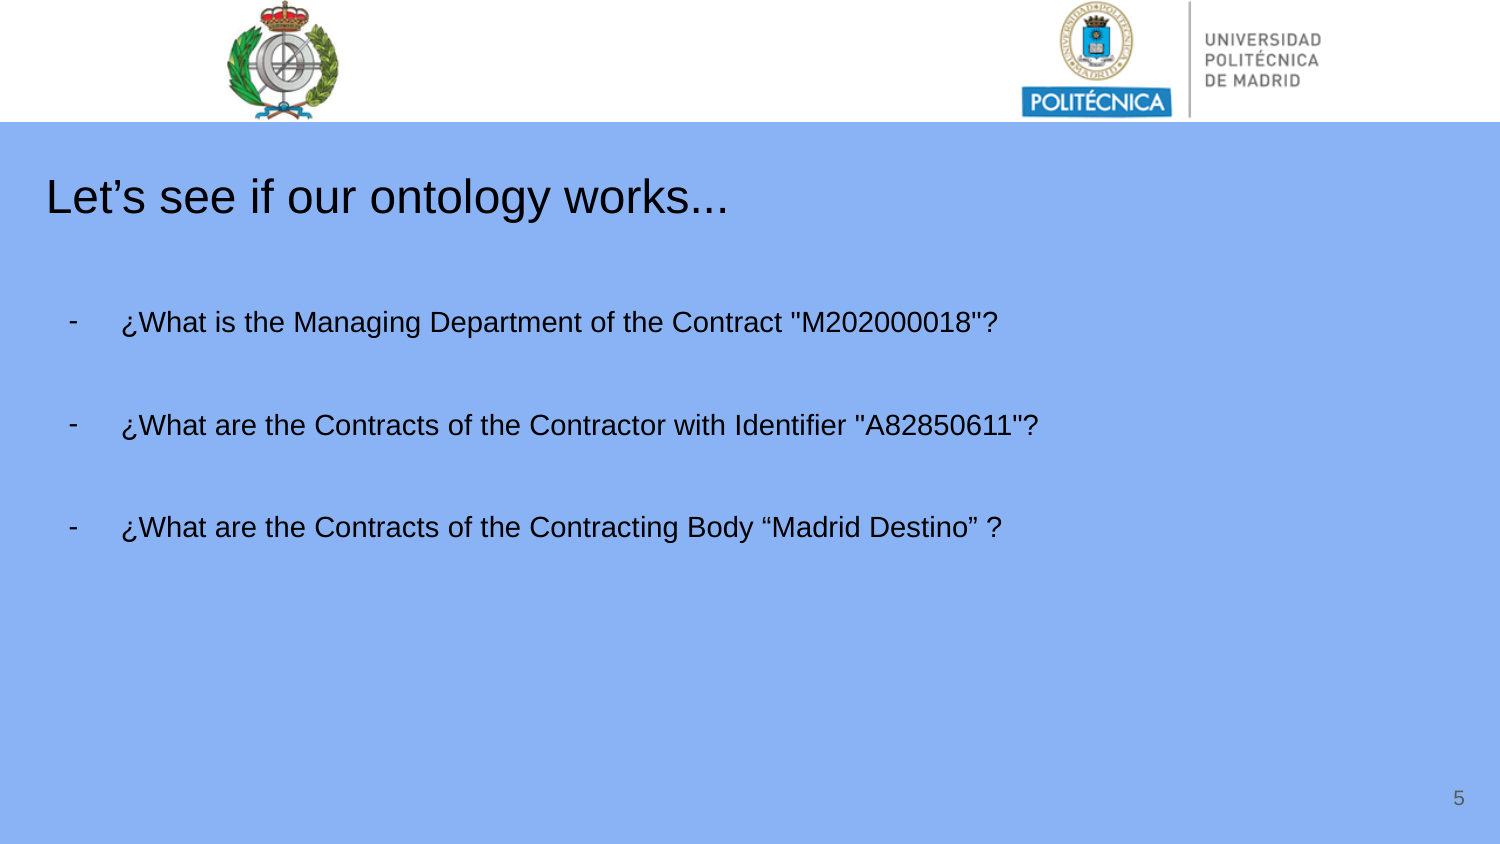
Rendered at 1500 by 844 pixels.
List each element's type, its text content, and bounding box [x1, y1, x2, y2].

picture [0, 0, 1500, 122]
text_box Let’s see if our ontology works... [30, 150, 952, 242]
text_box ¿What are the Contracts of the Contracting Body “Madrid Destino” ? [30, 493, 1135, 585]
slide_number ‹#› [1389, 764, 1480, 830]
text_box ¿What are the Contracts of the Contractor with Identifier "A82850611"? [30, 390, 1100, 482]
text_box ¿What is the Managing Department of the Contract "M202000018"? [30, 287, 1040, 379]
